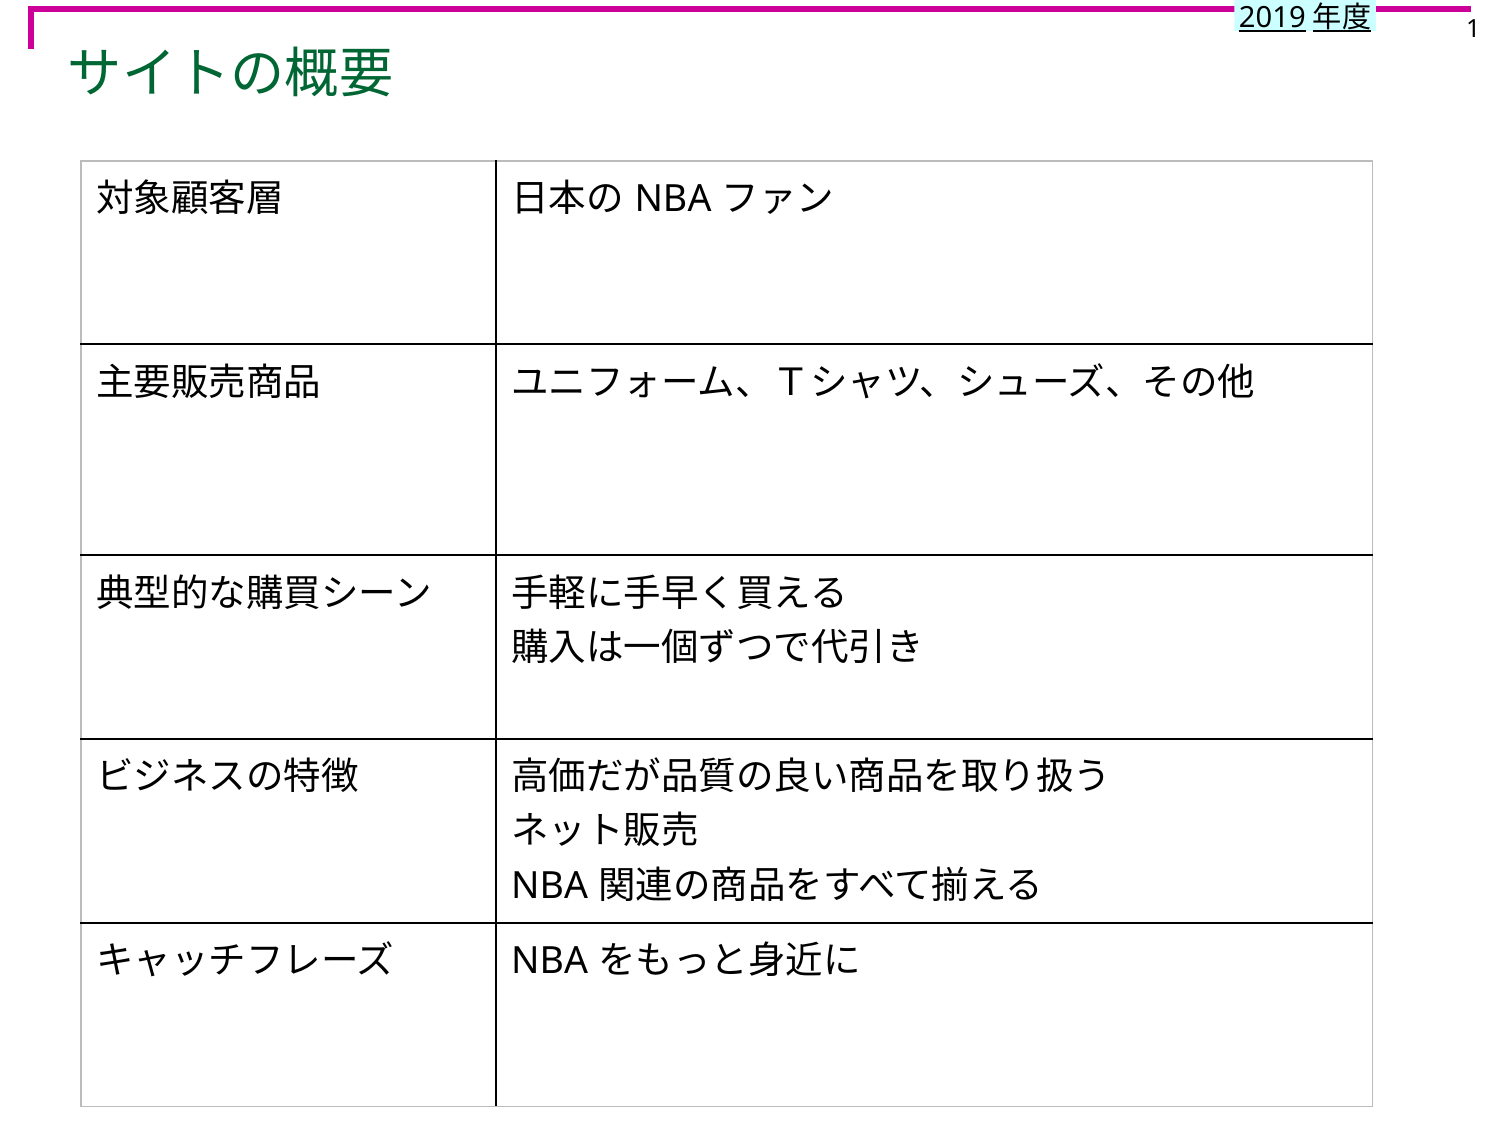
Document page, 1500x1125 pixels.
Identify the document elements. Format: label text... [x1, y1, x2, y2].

title サイトの概要 [53, 30, 1235, 135]
slide_number 1 [1372, 12, 1496, 55]
table_cell ビジネスの特徴 [82, 740, 495, 922]
table_cell キャッチフレーズ [82, 924, 495, 1106]
table_cell ユニフォーム、Ｔシャツ、シューズ、その他 [497, 345, 1372, 554]
table_cell 高価だが品質の良い商品を取り扱う ネット販売 NBA関連の商品をすべて揃える [497, 740, 1372, 922]
table_cell 主要販売商品 [82, 345, 495, 554]
table_cell NBAをもっと身近に [497, 924, 1372, 1106]
table_cell 手軽に手早く買える 購入は一個ずつで代引き [497, 556, 1372, 738]
table_header 日本のNBAファン [497, 162, 1372, 343]
table_cell 典型的な購買シーン [82, 556, 495, 738]
table_header 対象顧客層 [82, 162, 495, 343]
